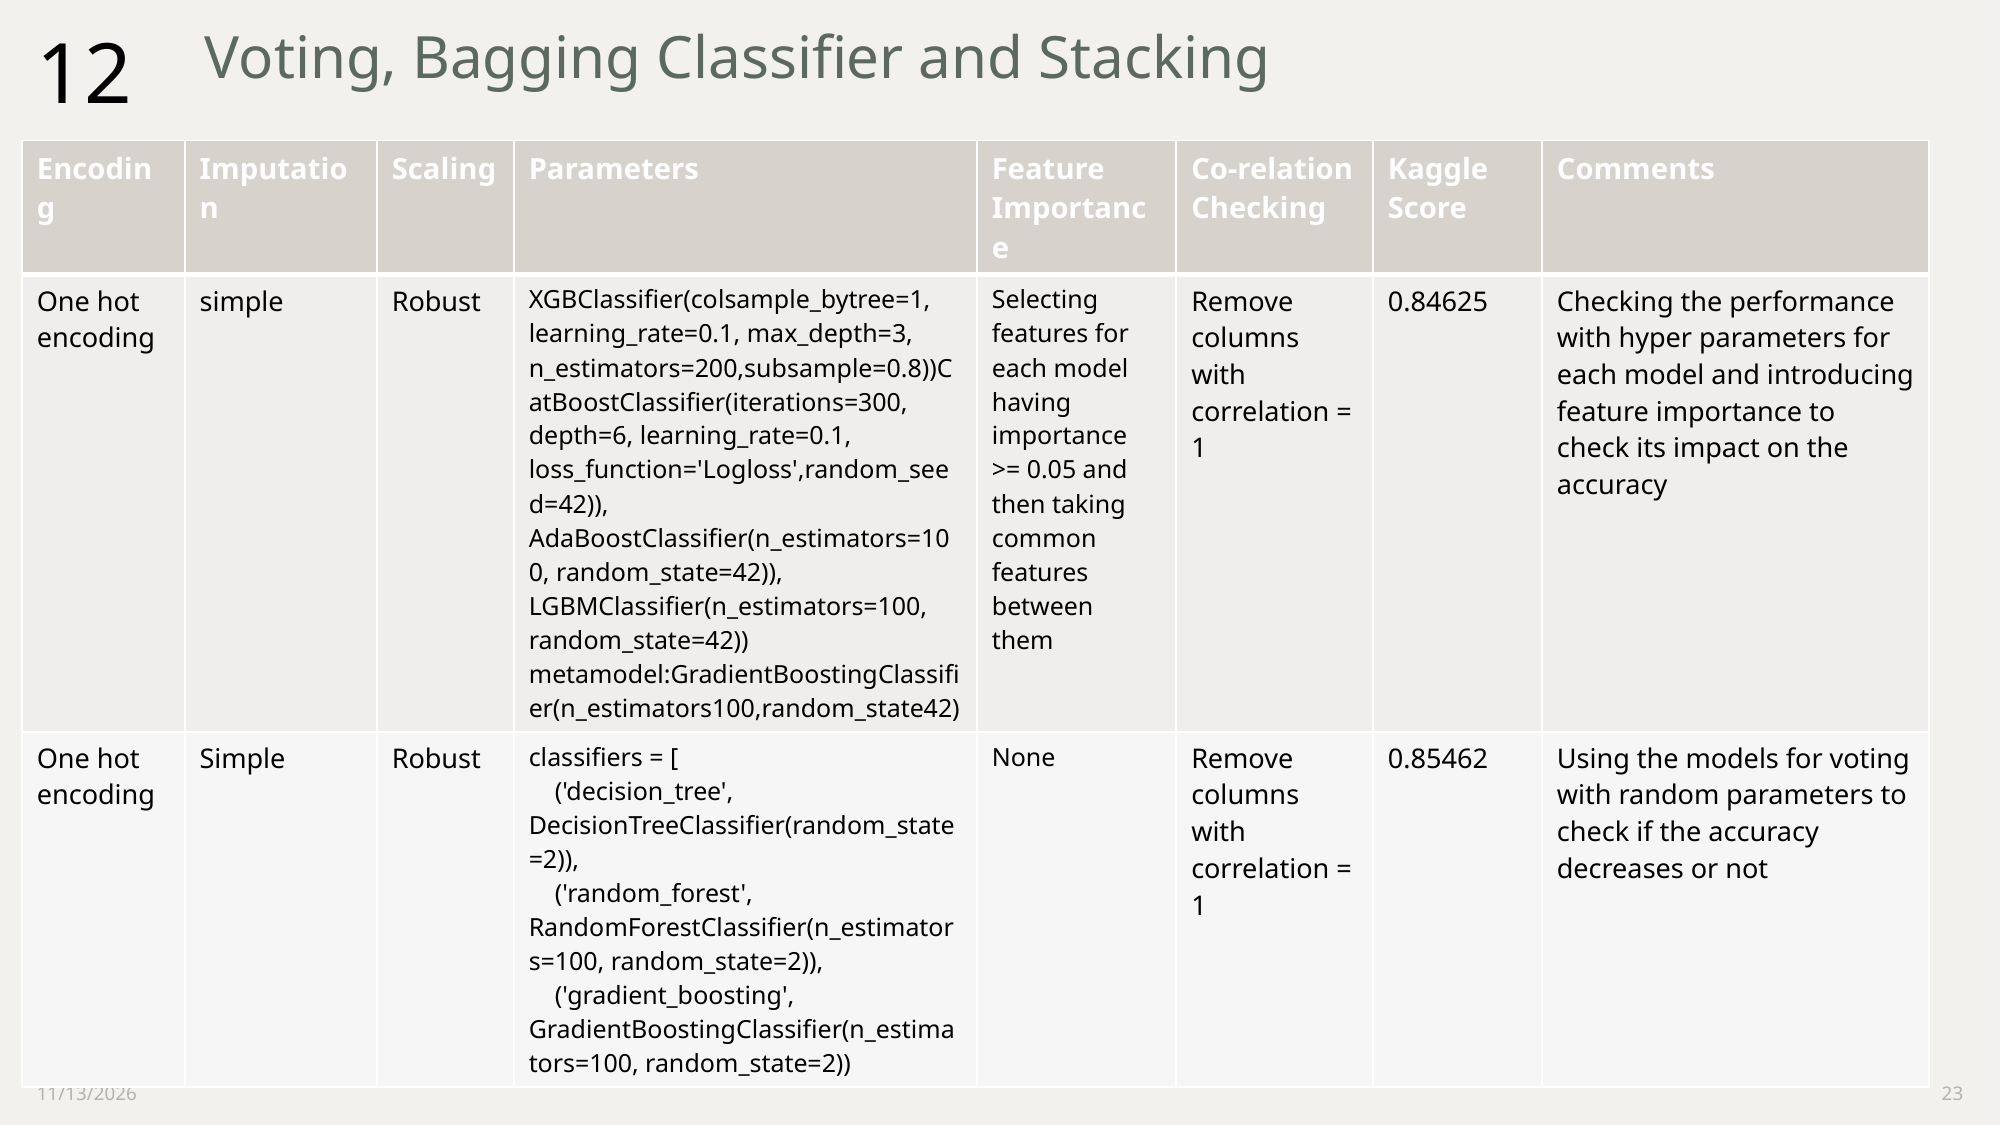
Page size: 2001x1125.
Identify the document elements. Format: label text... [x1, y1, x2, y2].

table_cell One hot encoding [23, 733, 184, 1086]
table_header Parameters [515, 141, 976, 272]
table_cell Selecting features for each model having importance >= 0.05 and then taking common features between them [978, 277, 1175, 731]
table_cell Remove columns with correlation = 1 [1177, 733, 1372, 1086]
table_header Scaling [378, 141, 513, 272]
table_cell 0.84625 [1374, 277, 1541, 731]
table_header Feature Importance [978, 141, 1175, 272]
table_cell simple [186, 277, 376, 731]
table_header Comments [1543, 141, 1928, 272]
table_header Encoding [23, 141, 184, 272]
table_cell classifiers = [ ('decision_tree', DecisionTreeClassifier(random_state=2)), ('random_forest', RandomForestClassifier(n_estimators=100, random_state=2)), ('gradient_boosting', GradientBoostingClassifier(n_estimators=100, random_state=2)) [515, 733, 976, 1086]
table_cell Checking the performance with hyper parameters for each model and introducing feature importance to check its impact on the accuracy [1543, 277, 1928, 731]
table_cell Robust [378, 277, 513, 731]
table_header Imputation [186, 141, 376, 272]
table_cell Robust [378, 733, 513, 1086]
table_cell Using the models for voting with random parameters to check if the accuracy decreases or not [1543, 733, 1928, 1086]
table_header Co-relation Checking [1177, 141, 1372, 272]
table_header Kaggle Score [1374, 141, 1541, 272]
title Voting, Bagging Classifier and Stacking [0, 3, 1497, 111]
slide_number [21, 1088, 472, 1124]
slide_number 23 [1528, 1064, 1979, 1124]
table_cell None [978, 733, 1175, 1086]
text_box 12 [21, 0, 175, 101]
table_cell 0.85462 [1374, 733, 1541, 1086]
table_cell One hot encoding [23, 277, 184, 731]
table_cell Remove columns with correlation = 1 [1177, 277, 1372, 731]
table_cell Simple [186, 733, 376, 1086]
table_cell XGBClassifier(colsample_bytree=1, learning_rate=0.1, max_depth=3, n_estimators=200,subsample=0.8))CatBoostClassifier(iterations=300, depth=6, learning_rate=0.1, loss_function='Logloss',random_seed=42)), AdaBoostClassifier(n_estimators=100, random_state=42)), LGBMClassifier(n_estimators=100, random_state=42)) metamodel:GradientBoostingClassifier(n_estimators100,random_state42) [515, 277, 976, 731]
